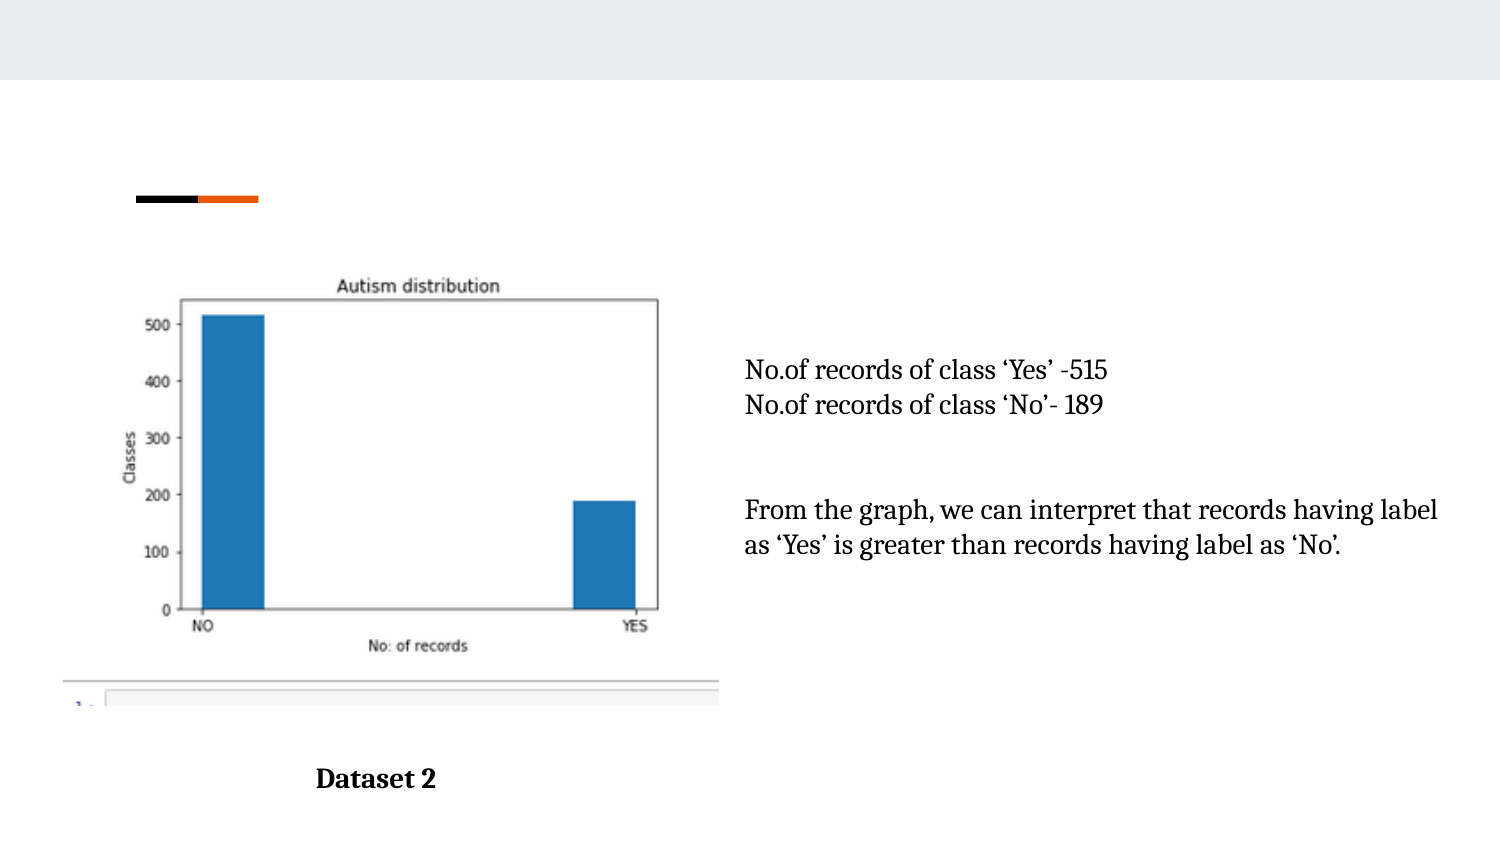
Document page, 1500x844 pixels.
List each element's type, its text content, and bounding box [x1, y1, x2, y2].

picture [62, 261, 720, 706]
text_box Dataset 2 [249, 744, 504, 803]
text_box No.of records of class ‘Yes’ -515 No.of records of class ‘No’- 189 From the graph, we can interpret that records having label as ‘Yes’ is greater than records having label as ‘No’. [729, 335, 1470, 714]
